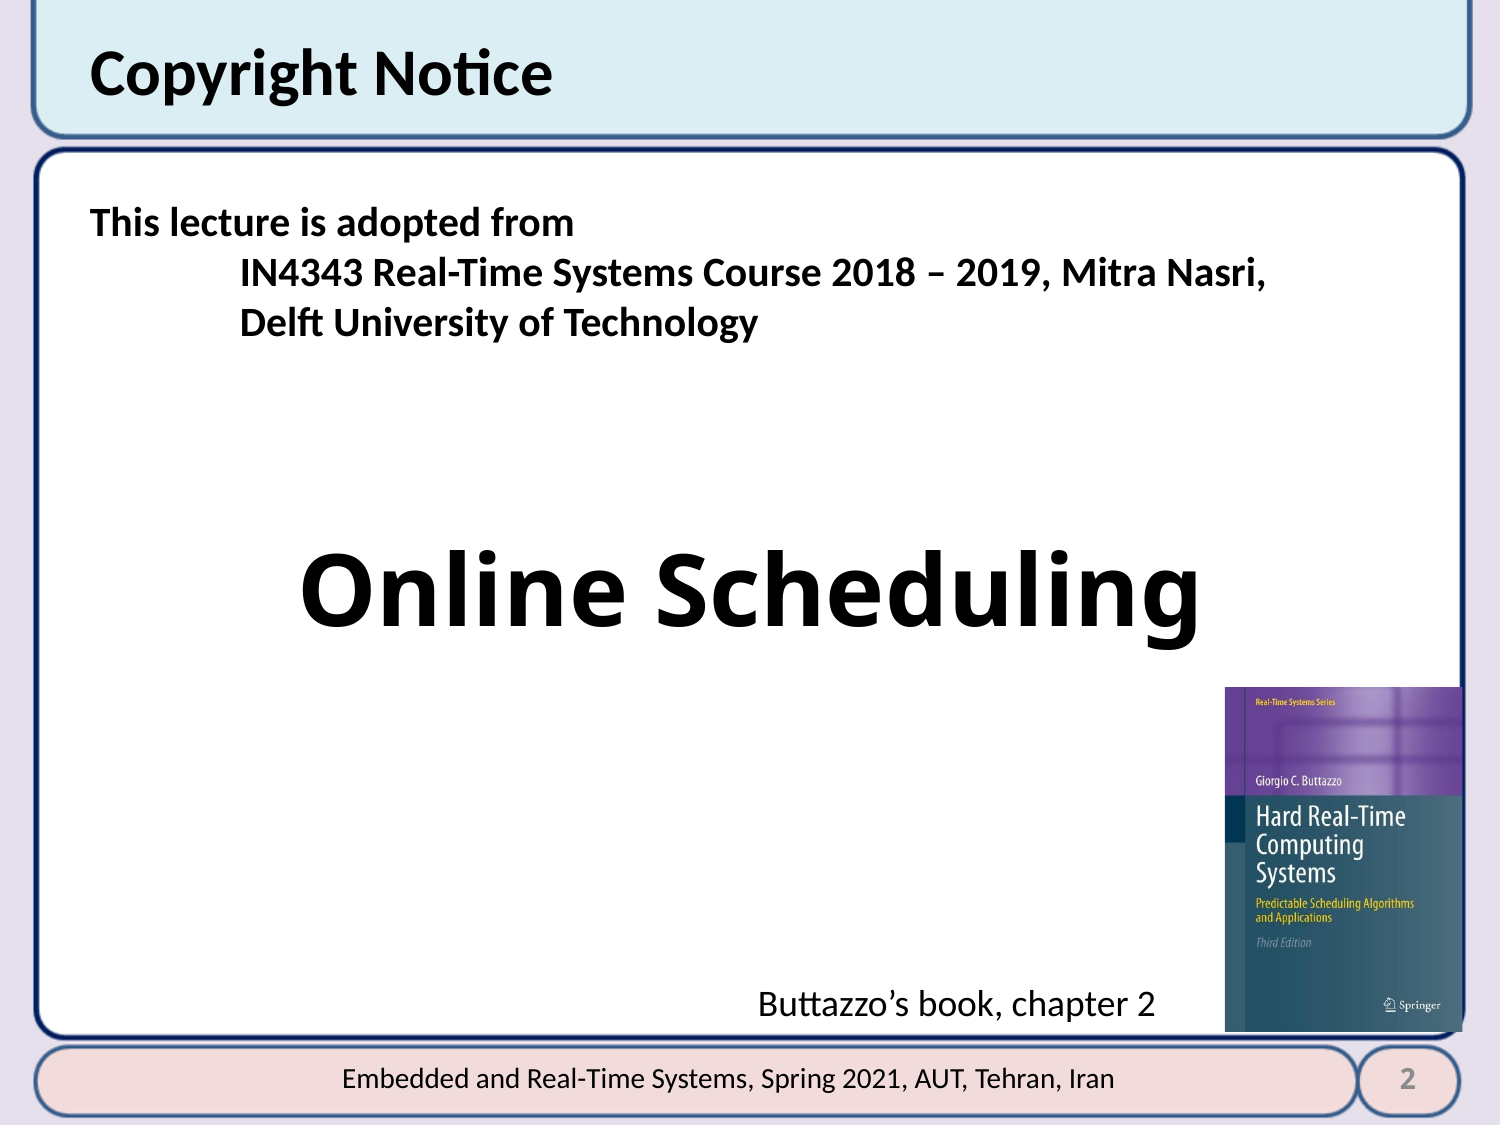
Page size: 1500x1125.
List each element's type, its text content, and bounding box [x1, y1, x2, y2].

text_box [1224, 687, 1463, 1032]
text_box This lecture is adopted from IN4343 Real-Time Systems Course 2018 – 2019, Mitra Nasri, Delft University of Technology [74, 187, 1433, 593]
text_box Online Scheduling [143, 519, 1357, 655]
title Copyright Notice [75, 0, 1425, 138]
picture [0, 0, 1500, 1125]
text_box Buttazzo’s book, chapter 2 [743, 971, 1172, 1031]
text_box Embedded and Real-Time Systems, Spring 2021, AUT, Tehran, Iran [162, 1051, 1288, 1102]
slide_number 2 [1363, 1049, 1453, 1110]
